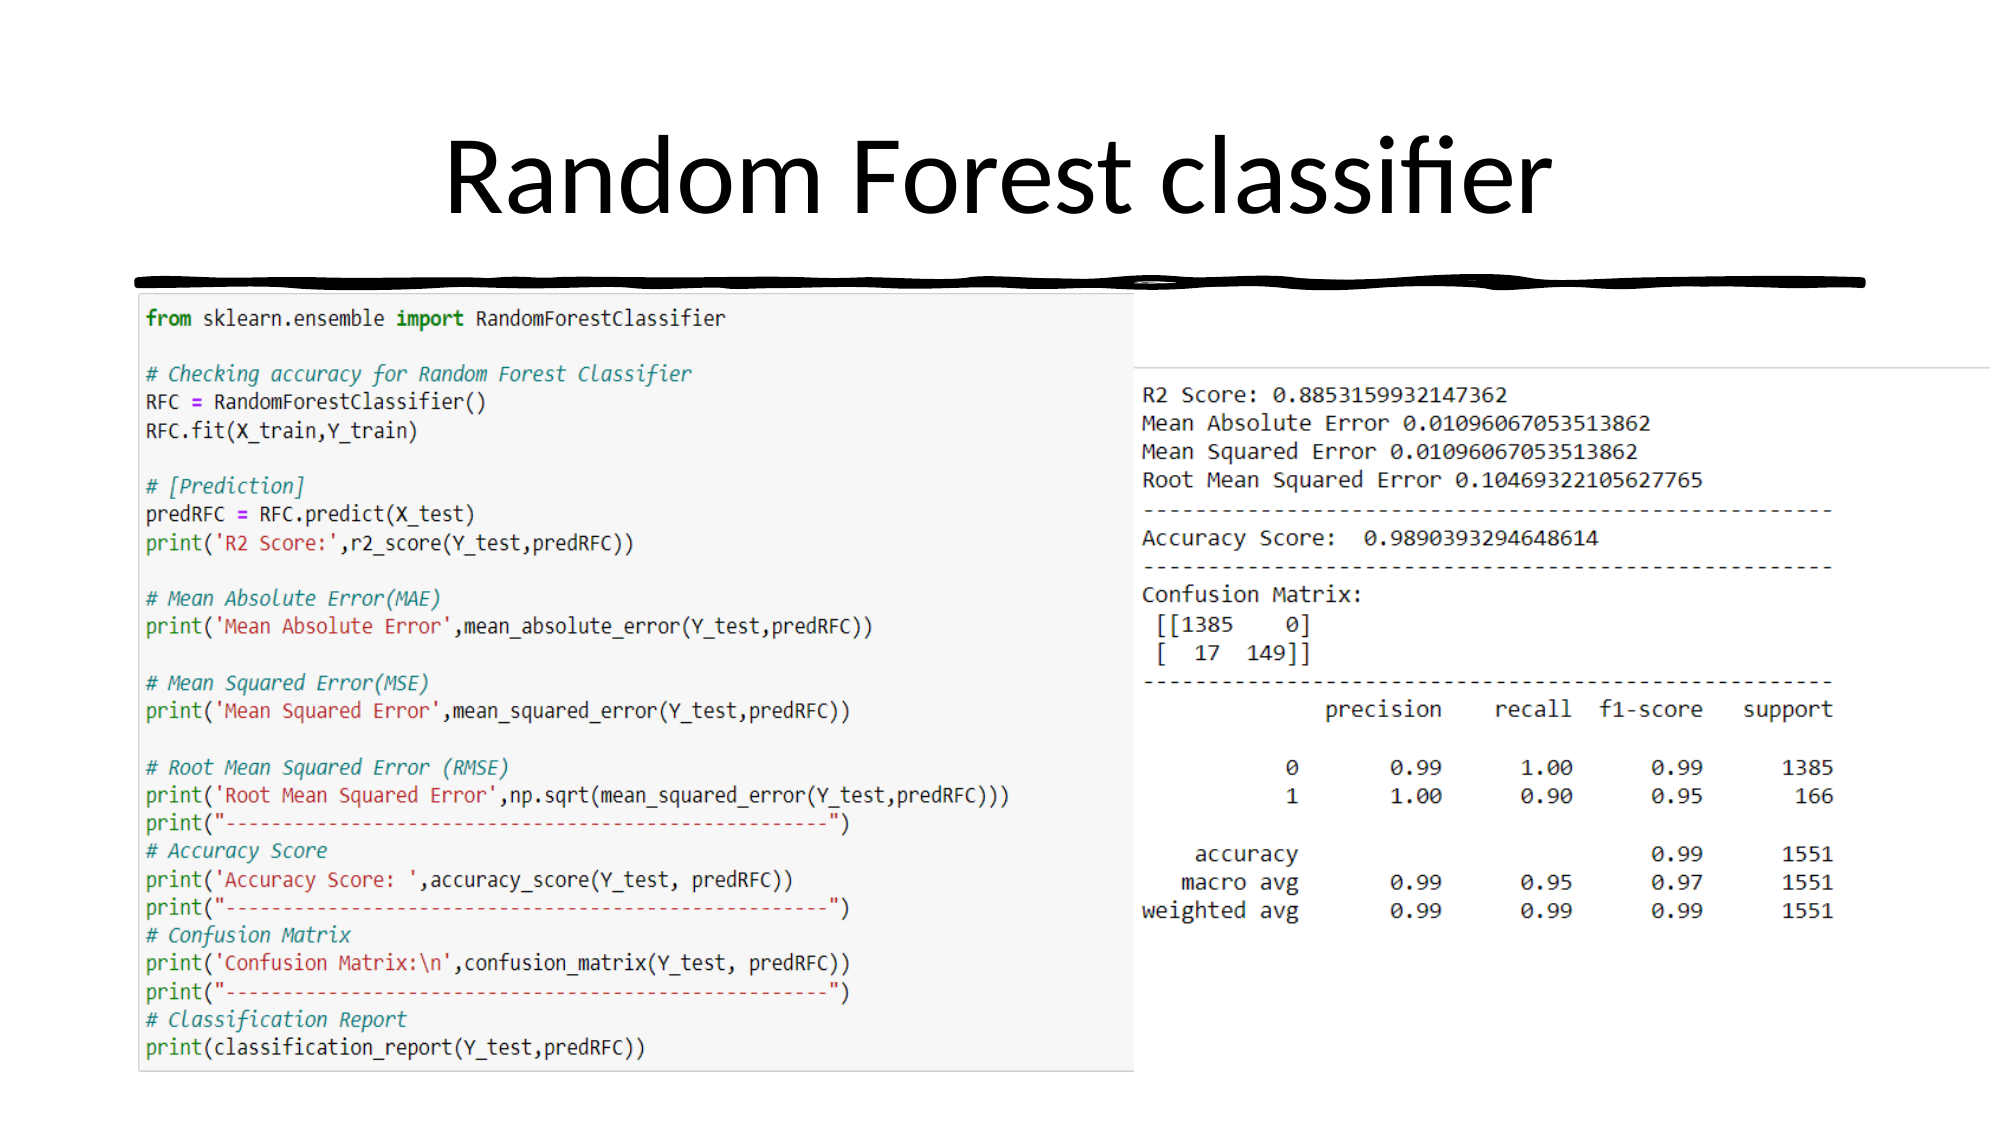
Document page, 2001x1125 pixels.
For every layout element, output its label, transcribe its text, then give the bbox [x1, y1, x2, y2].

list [137, 293, 1134, 1073]
title Random Forest classifier [137, 59, 1863, 278]
picture [1134, 365, 1990, 983]
